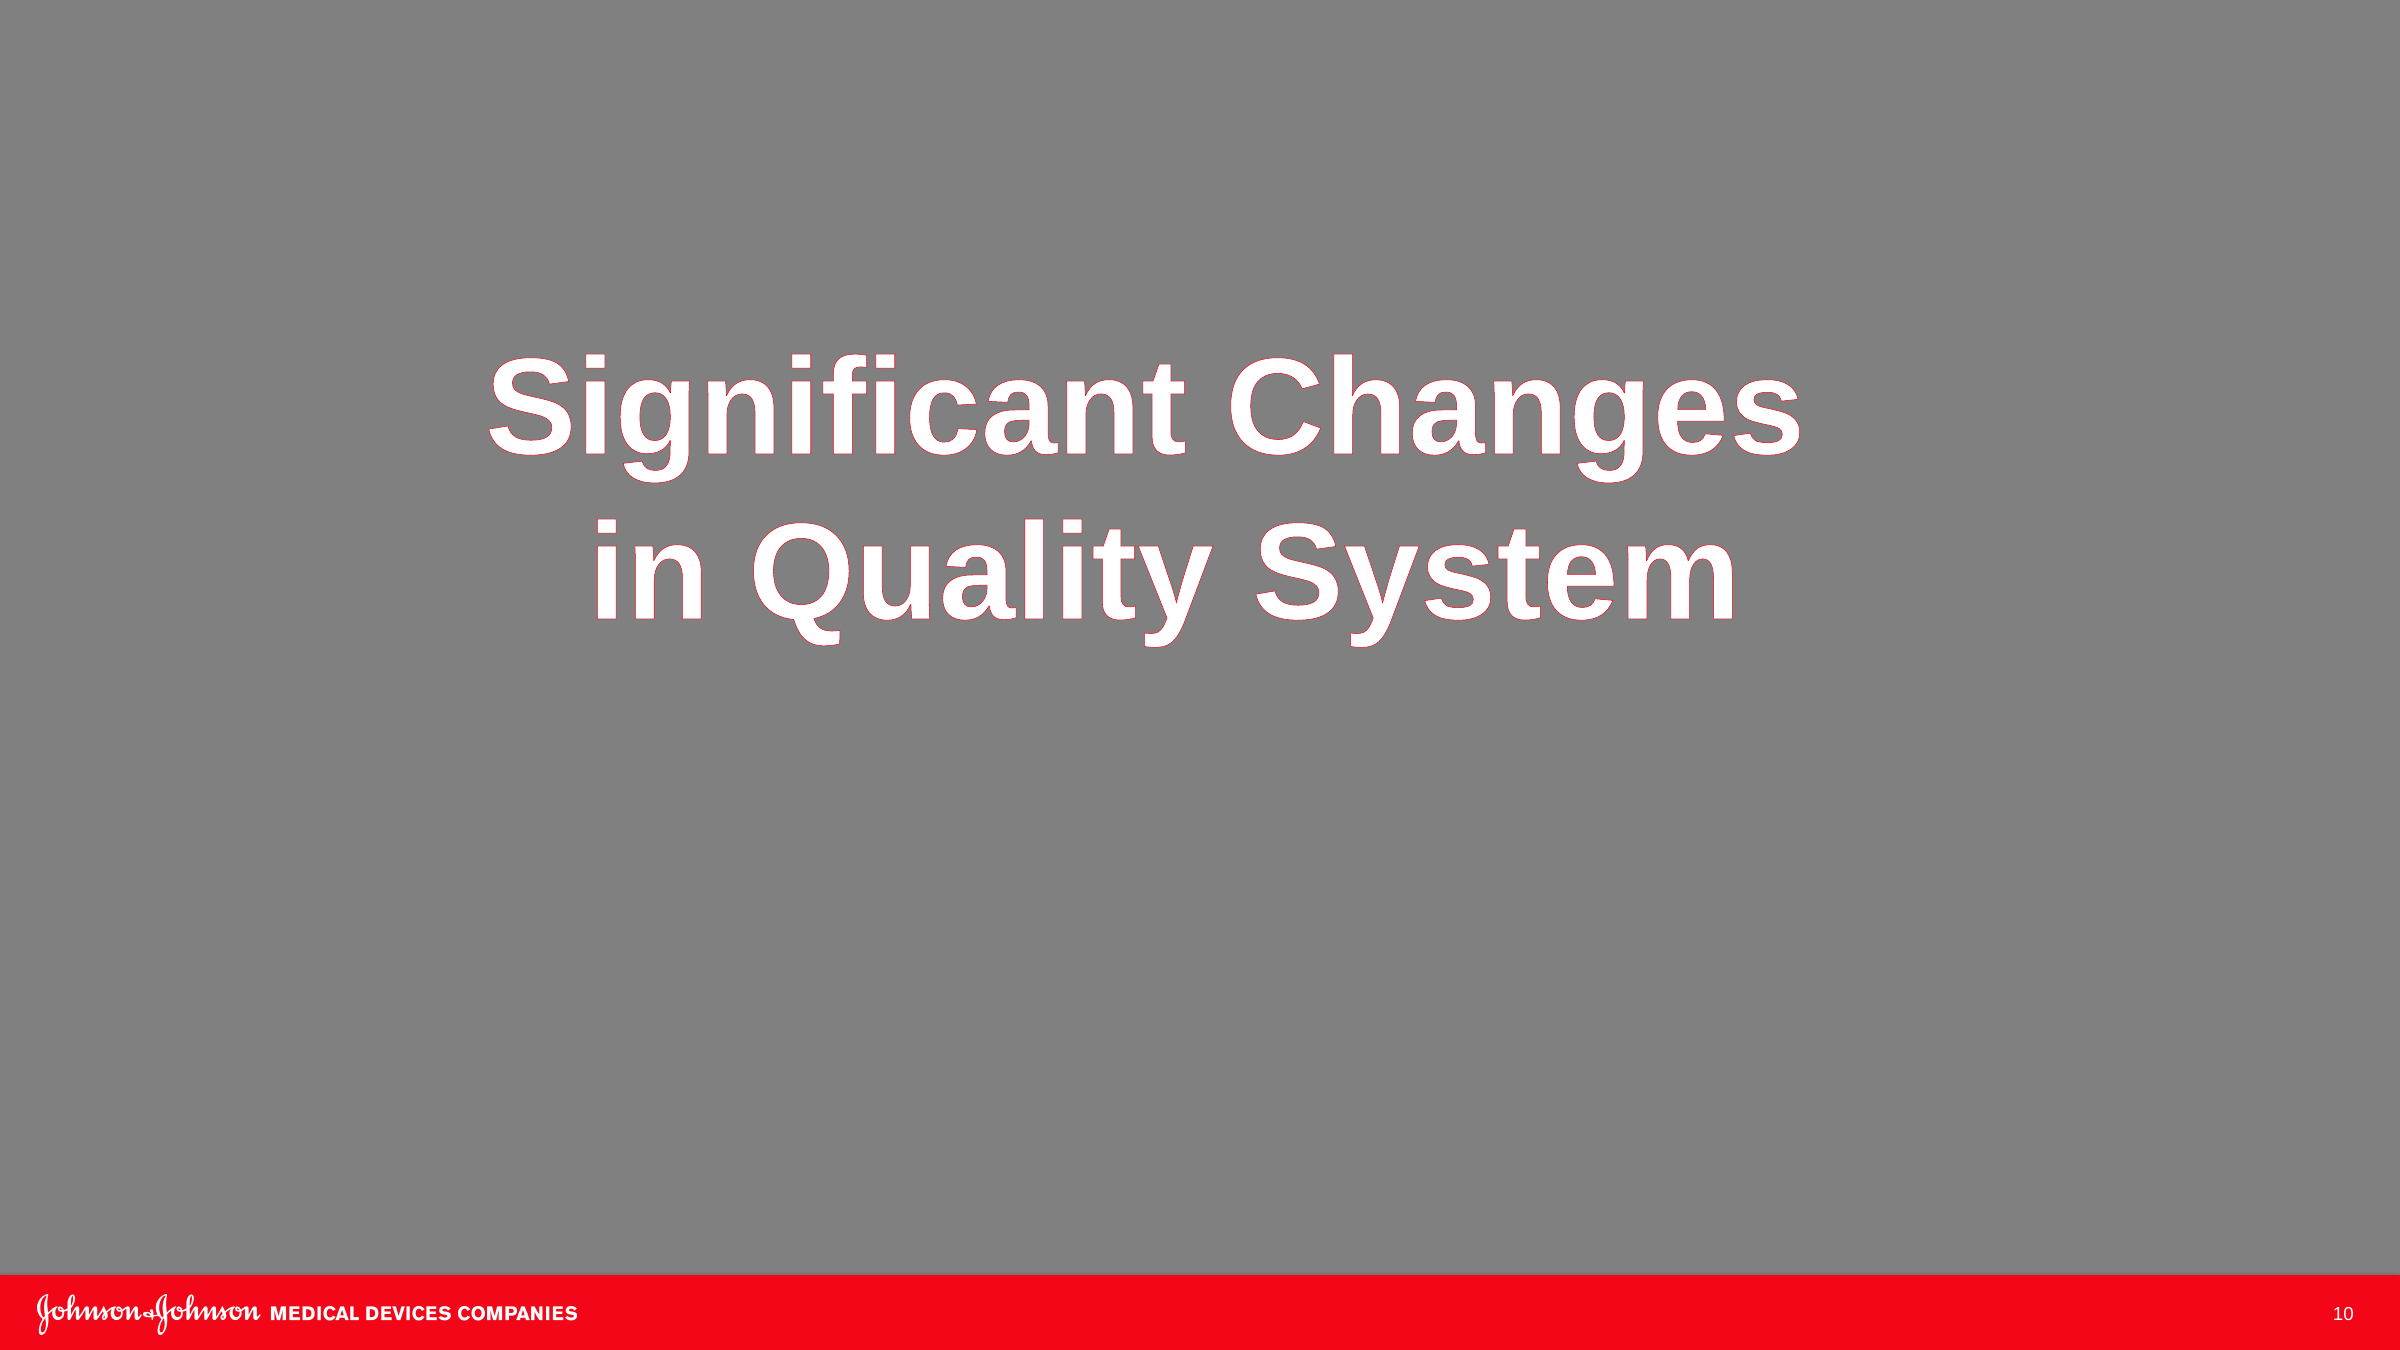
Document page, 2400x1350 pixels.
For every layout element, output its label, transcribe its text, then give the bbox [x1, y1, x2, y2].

slide_number 10 [2286, 1274, 2355, 1350]
picture [37, 1294, 577, 1335]
text_box Significant Changes in Quality System [469, 308, 1860, 654]
